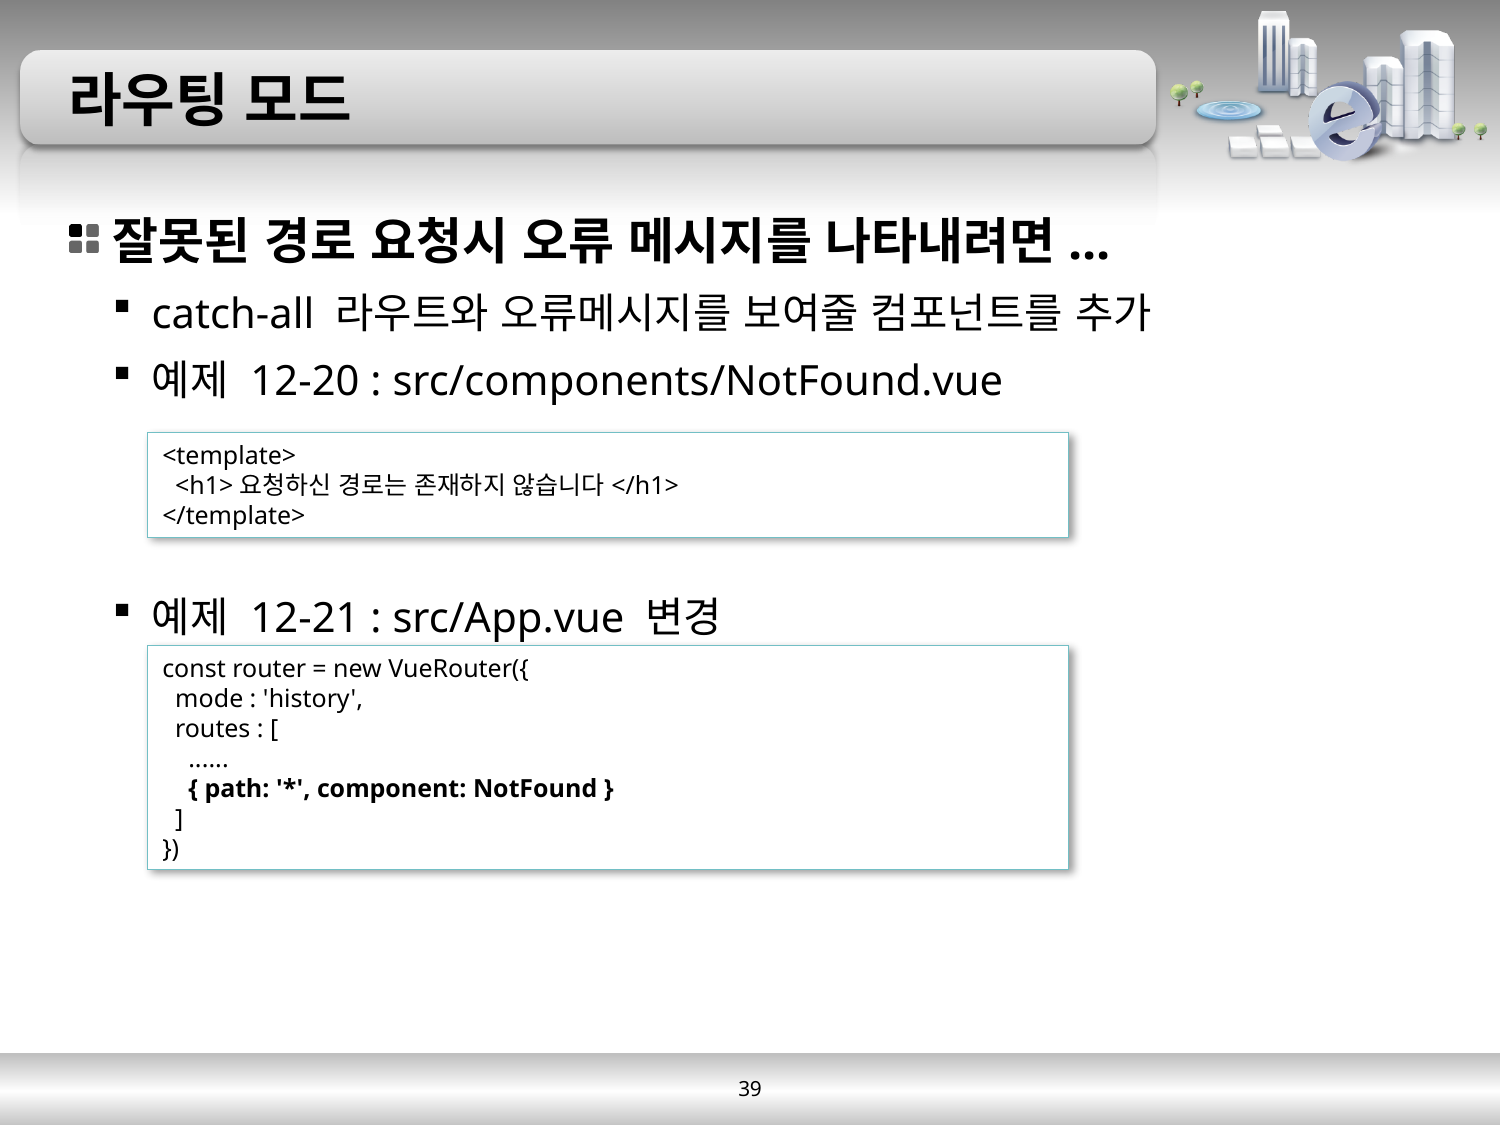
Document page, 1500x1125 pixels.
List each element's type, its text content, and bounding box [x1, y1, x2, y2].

list 잘못된 경로 요청시 오류 메시지를 나타내려면... catch-all 라우트와 오류메시지를 보여줄 컴포넌트를 추가 예제 12-20 : src/components/NotFound.vue 예제 12-21 : src/App.vue 변경 [54, 195, 1448, 1036]
text_box <template> <h1>요청하신 경로는 존재하지 않습니다</h1> </template> [147, 432, 1069, 538]
picture [1170, 11, 1487, 177]
text_box const router = new VueRouter({ mode : 'history', routes : [ ...... { path: '*', component: NotFound } ] }) [147, 645, 1069, 870]
title 라우팅 모드 [52, 55, 1404, 156]
picture [69, 224, 99, 253]
picture [9, 46, 1166, 243]
